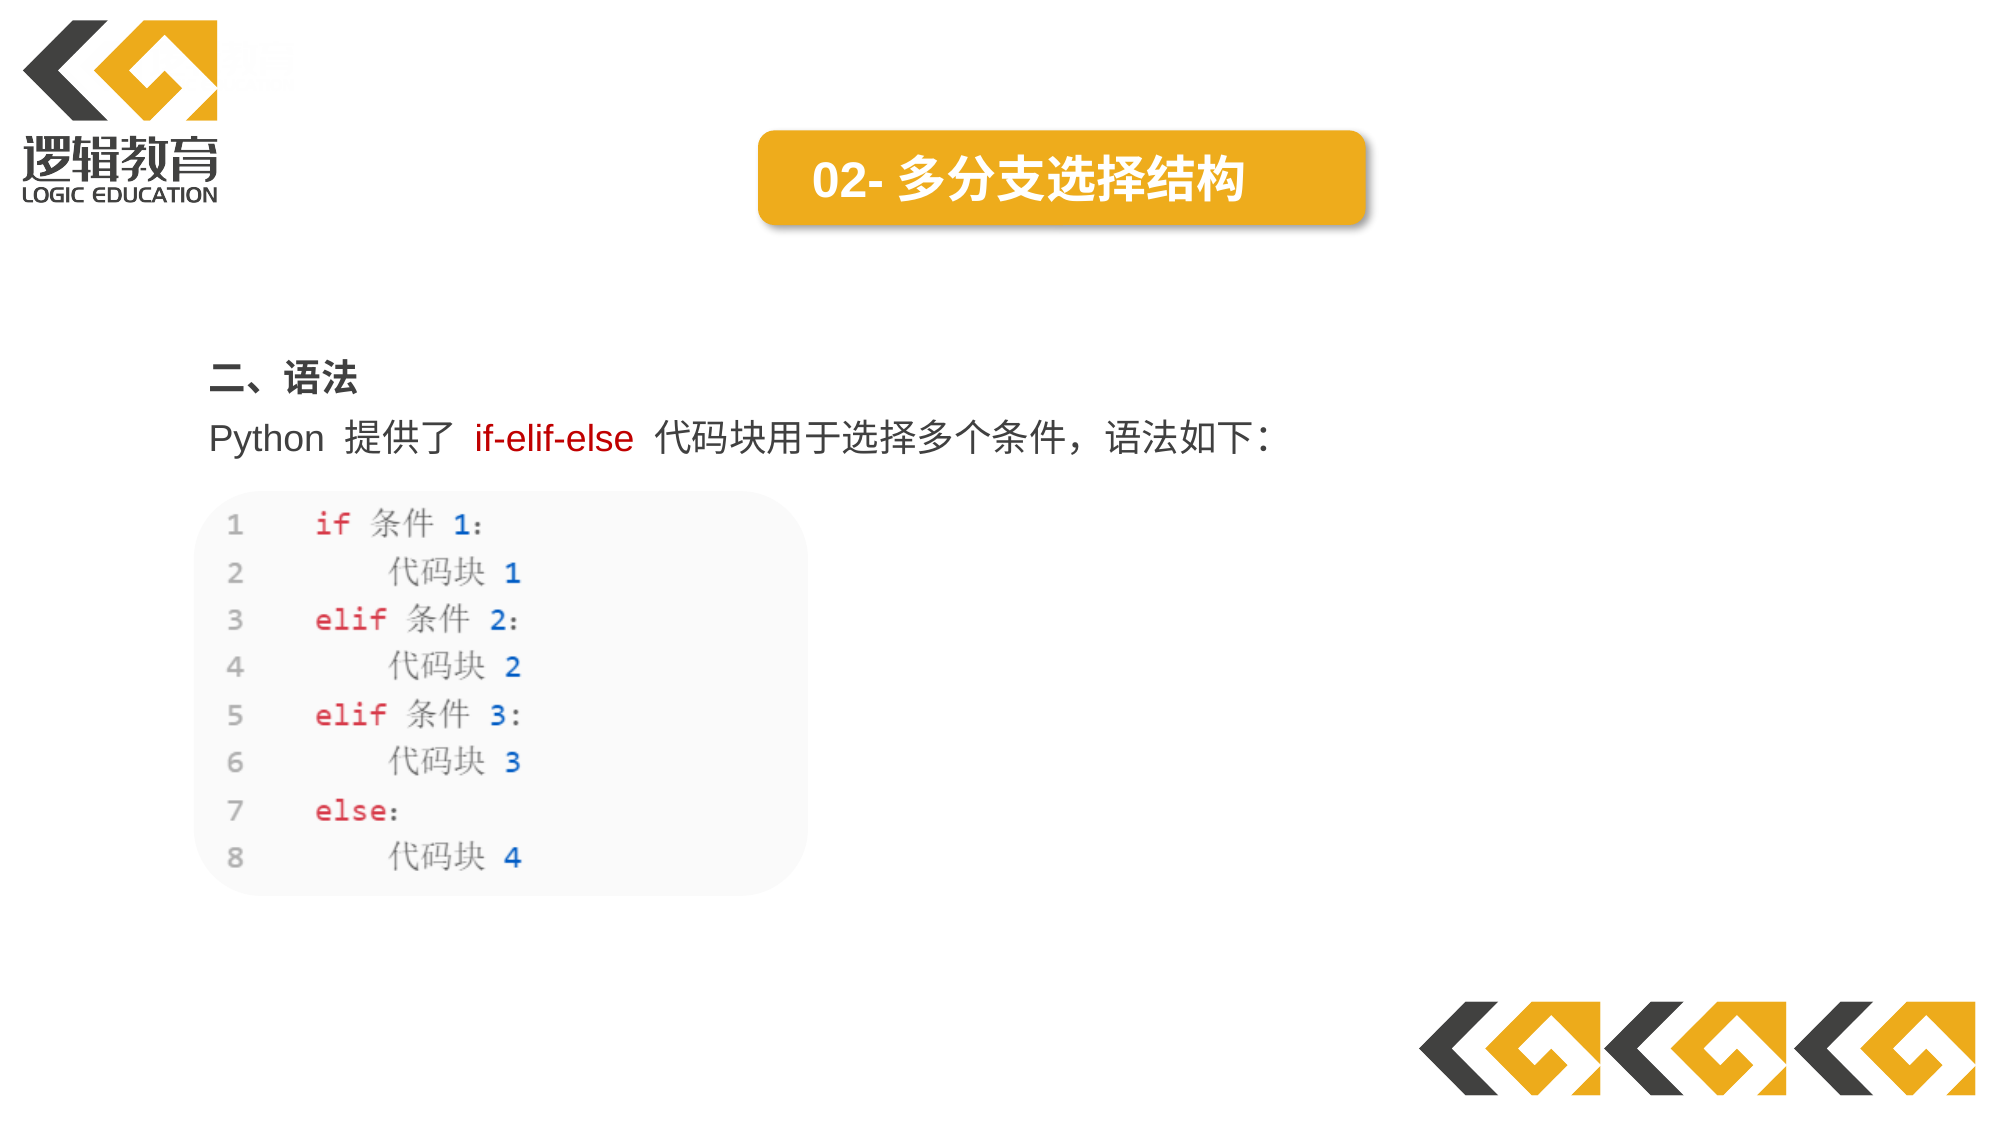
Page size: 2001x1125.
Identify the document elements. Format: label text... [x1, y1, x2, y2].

picture [0, 0, 304, 224]
picture [1394, 940, 2000, 1125]
text_box Python 提供了 if-elif-else 代码块用于选择多个条件，语法如下： [193, 406, 1770, 467]
text_box 二、语法 [193, 346, 1017, 406]
picture [193, 491, 808, 896]
text_box [758, 130, 1366, 226]
text_box 02-多分支选择结构 [797, 139, 1297, 215]
